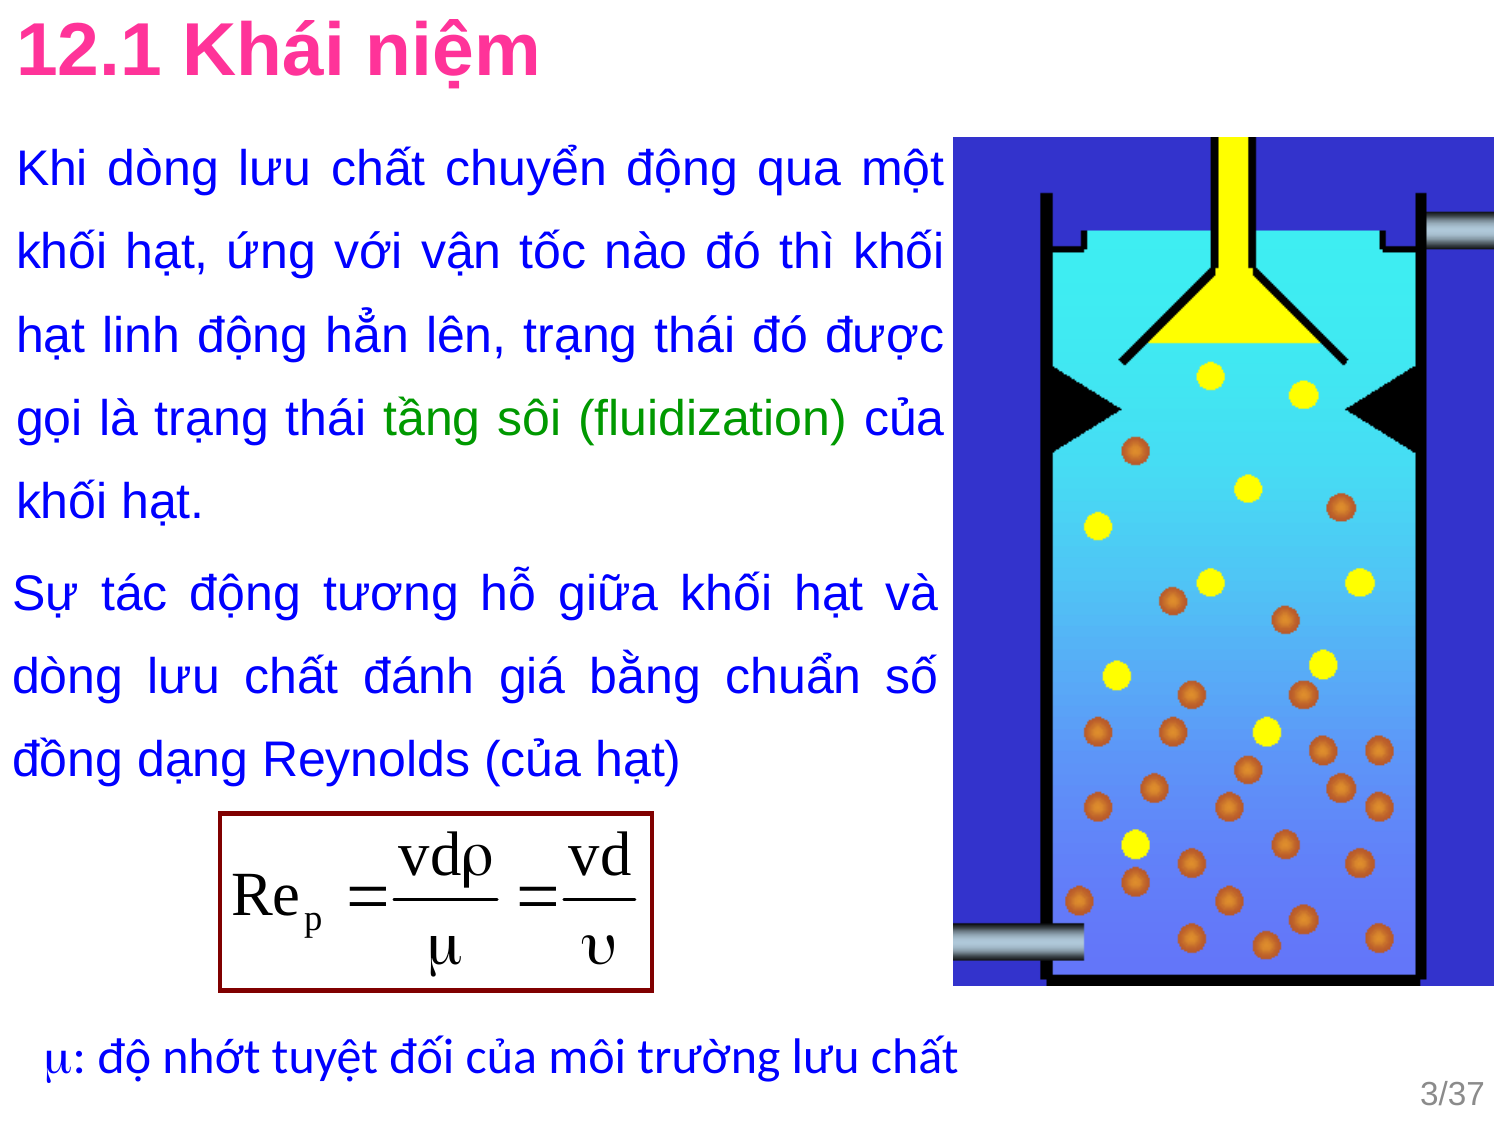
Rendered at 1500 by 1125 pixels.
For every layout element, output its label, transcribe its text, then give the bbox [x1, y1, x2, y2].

slide_number 3/37 [1149, 1062, 1500, 1123]
text_box Khi dòng lưu chất chuyển động qua một khối hạt, ứng với vận tốc nào đó thì khối hạt linh động hẳn lên, trạng thái đó được gọi là trạng thái tầng sôi (fluidization) của khối hạt. [1, 104, 960, 537]
text_box : độ nhớt tuyệt đối của môi trường lưu chất [29, 1016, 975, 1092]
text_box Sự tác động tương hỗ giữa khối hạt và dòng lưu chất đánh giá bằng chuẩn số đồng dạng Reynolds (của hạt) [0, 529, 948, 795]
picture [953, 137, 1495, 987]
text_box 12.1 Khái niệm [1, 0, 1500, 99]
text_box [221, 815, 651, 989]
